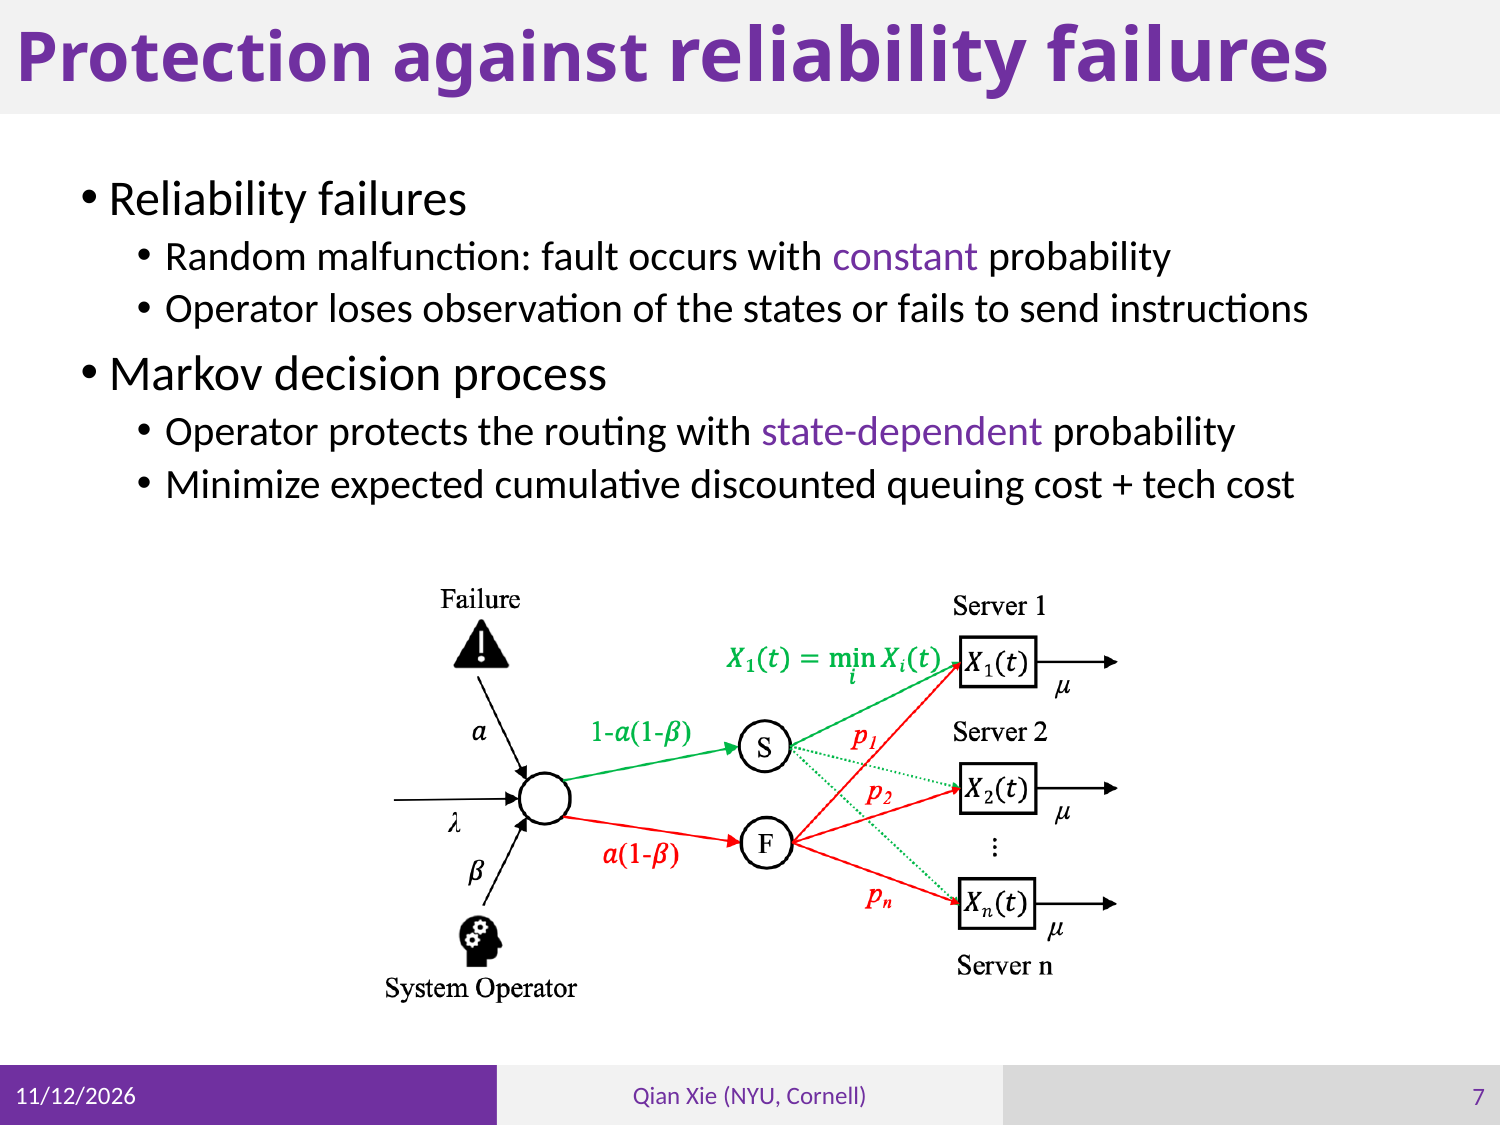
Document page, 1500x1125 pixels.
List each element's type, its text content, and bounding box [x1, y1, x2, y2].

picture [379, 583, 1121, 1011]
slide_number 7 [1003, 1065, 1500, 1125]
footer Qian Xie (NYU, Cornell) [496, 1065, 1003, 1125]
title Protection against reliability failures [0, 0, 1500, 114]
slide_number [0, 1065, 496, 1125]
